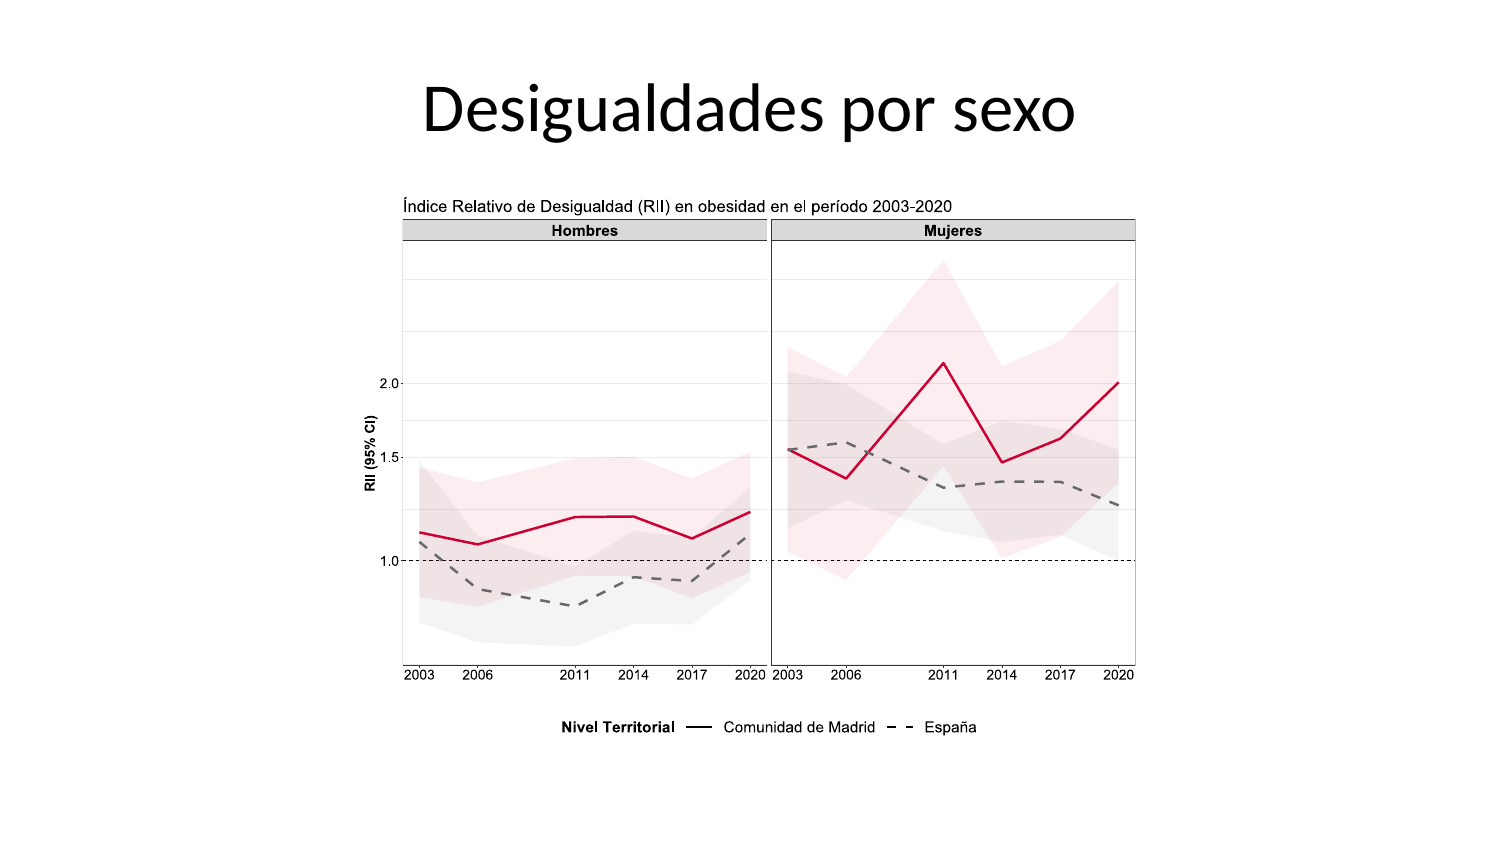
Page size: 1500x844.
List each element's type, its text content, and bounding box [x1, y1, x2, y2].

picture [360, 195, 1140, 753]
title Desigualdades por sexo [75, 33, 1425, 175]
